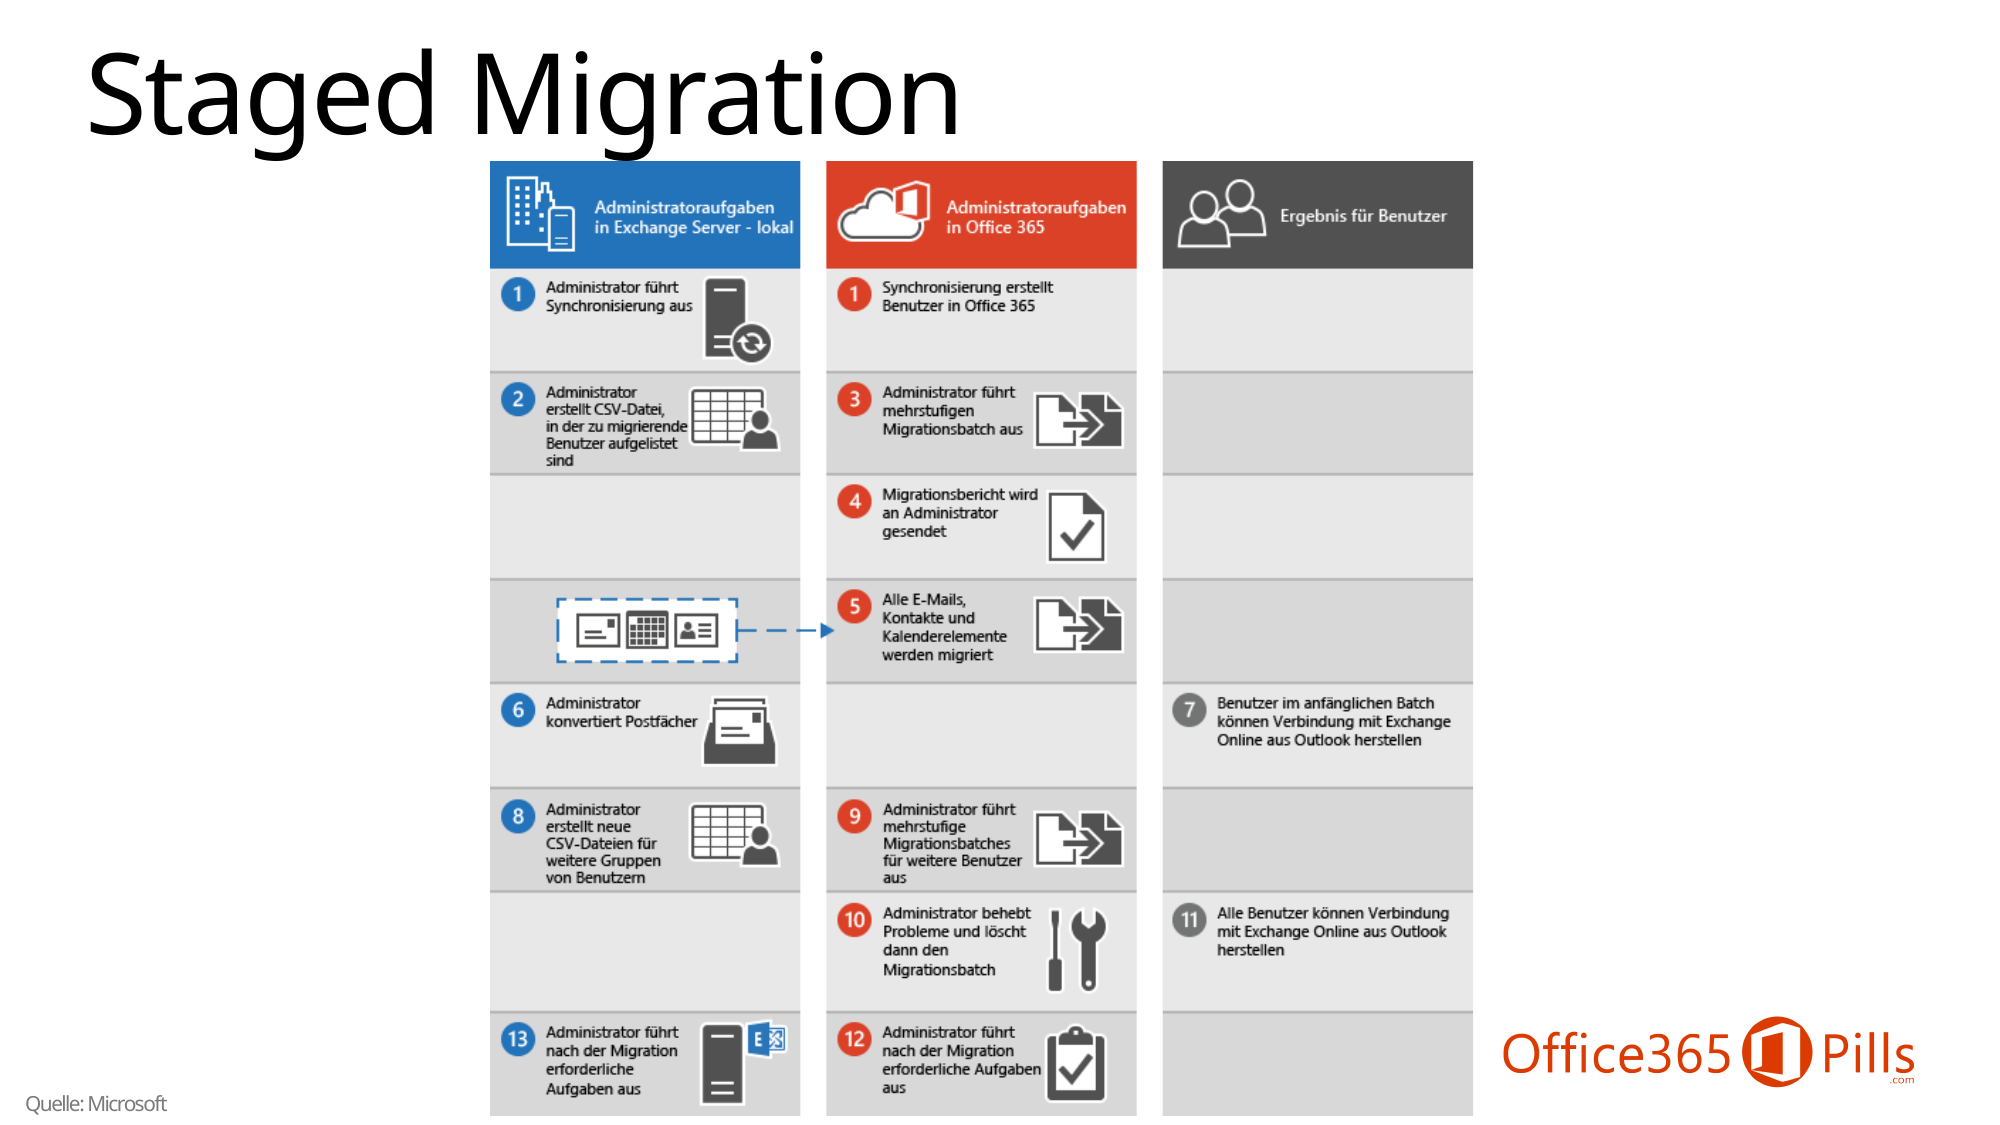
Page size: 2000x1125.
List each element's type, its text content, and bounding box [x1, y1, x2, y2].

picture [490, 161, 1482, 1116]
title Staged Migration [85, 37, 1914, 161]
text_box Quelle: Microsoft [25, 1090, 490, 1116]
picture [1500, 994, 1920, 1111]
